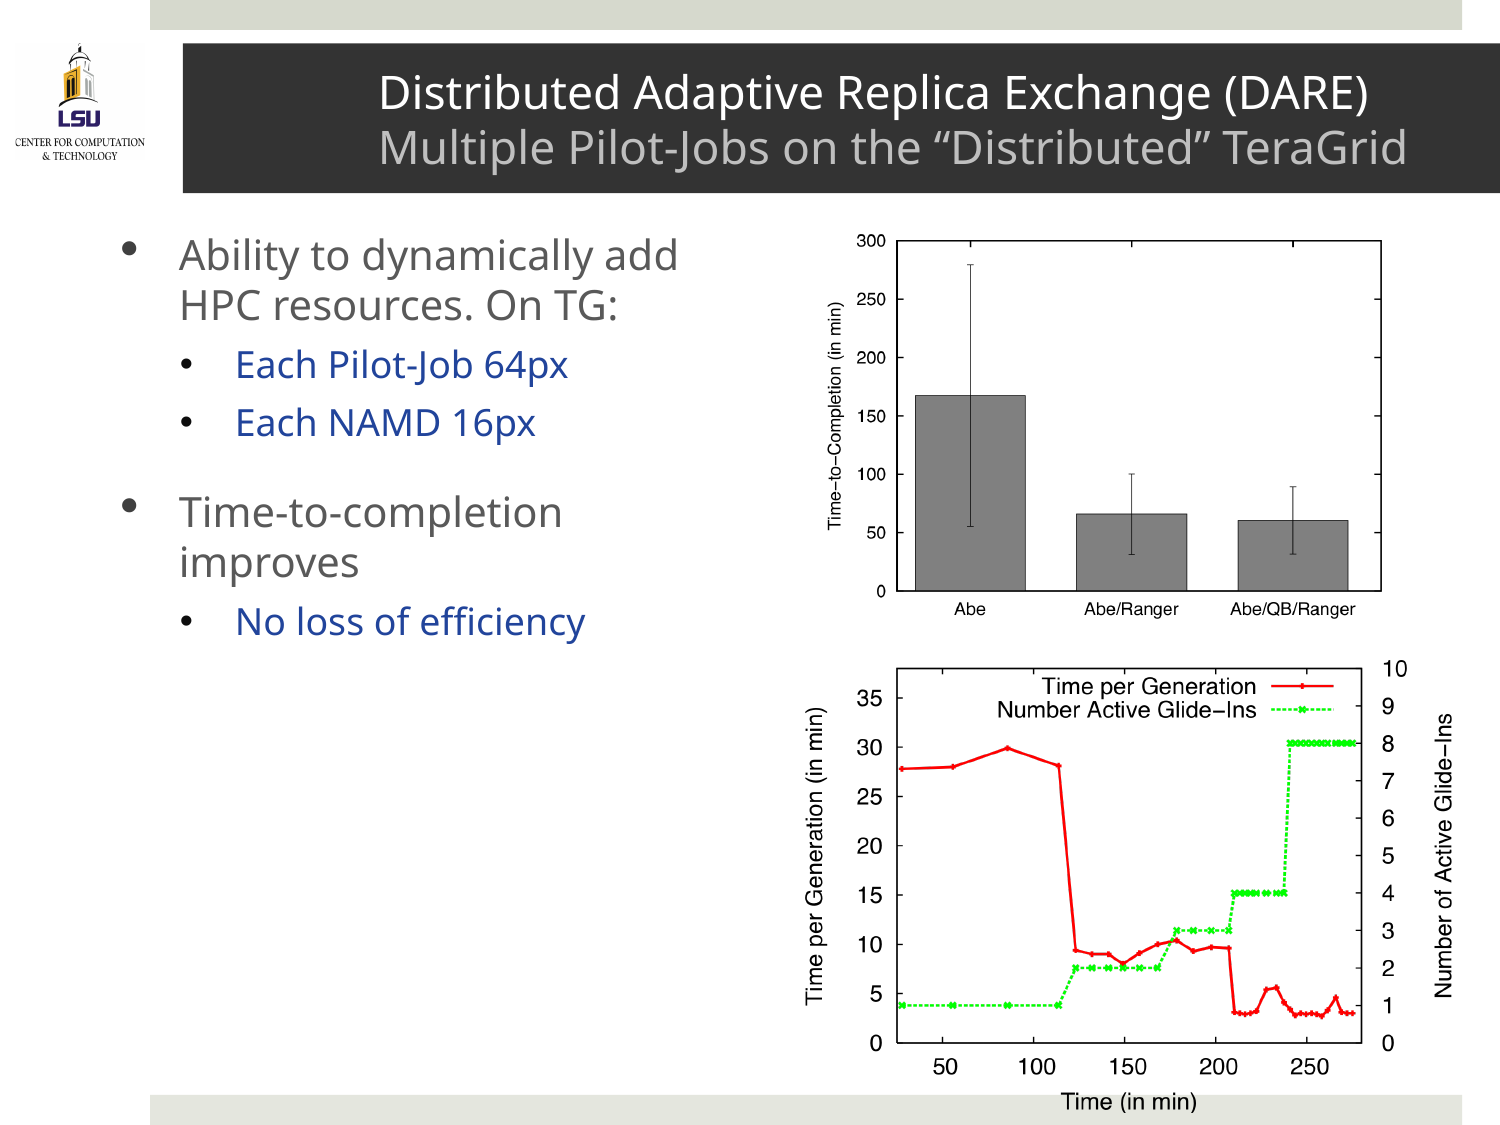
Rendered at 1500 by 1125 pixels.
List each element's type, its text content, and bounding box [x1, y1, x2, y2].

title Distributed Adaptive Replica Exchange (DARE) Multiple Pilot-Jobs on the “Distributed” TeraGrid [182, 43, 1500, 194]
picture [790, 224, 1467, 1113]
picture [15, 43, 145, 160]
list Ability to dynamically add HPC resources. On TG: Each Pilot-Job 64px Each NAMD 16px Time-to-completion improves No loss of efficiency [107, 221, 727, 1010]
